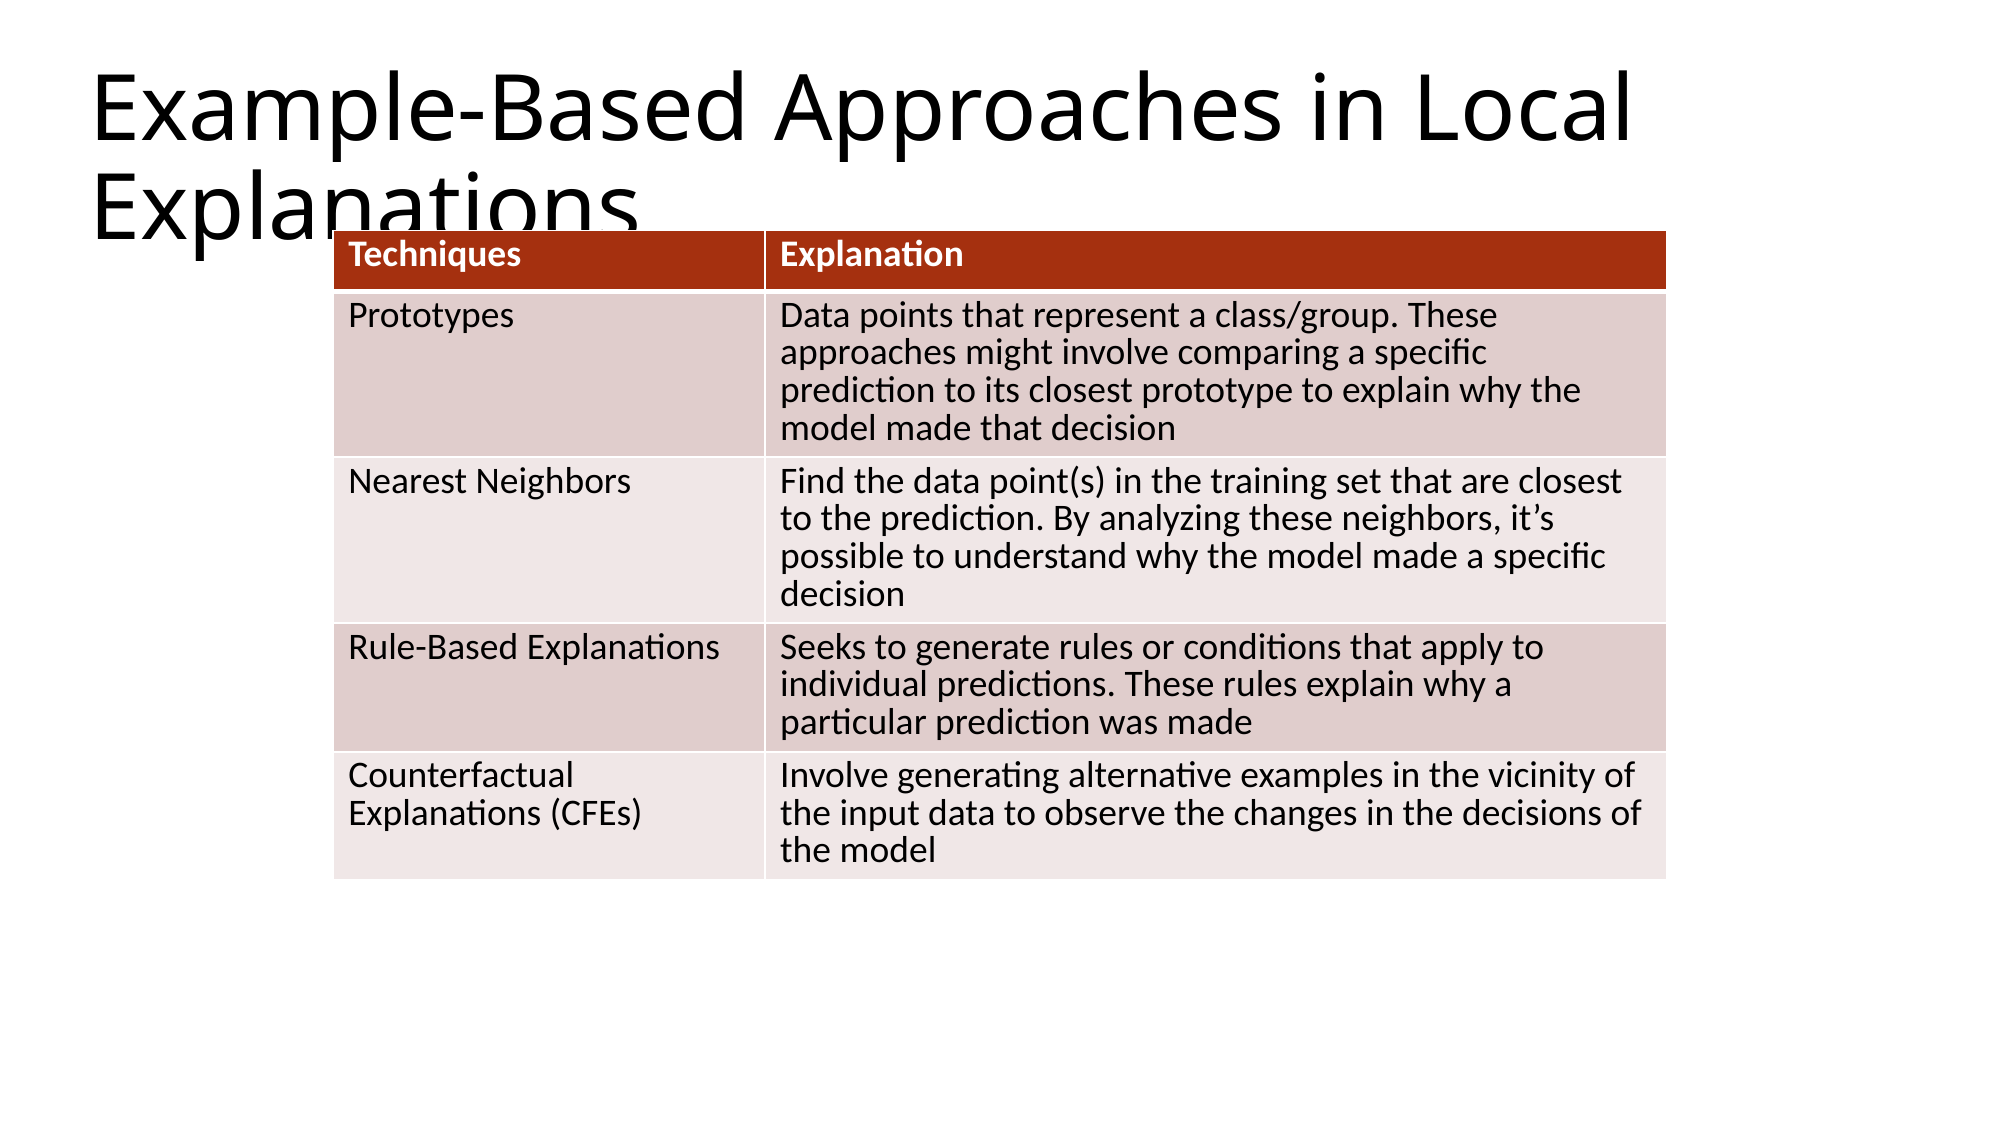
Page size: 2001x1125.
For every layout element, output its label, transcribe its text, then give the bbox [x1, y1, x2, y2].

table_cell Seeks to generate rules or conditions that apply to individual predictions. These rules explain why a particular prediction was made [766, 624, 1666, 751]
table_cell Find the data point(s) in the training set that are closest to the prediction. By analyzing these neighbors, it’s possible to understand why the model made a specific decision [766, 458, 1666, 622]
table_cell Prototypes [334, 294, 764, 456]
table_cell Involve generating alternative examples in the vicinity of the input data to observe the changes in the decisions of the model [766, 753, 1666, 879]
table_header Techniques [334, 231, 764, 289]
table_cell Counterfactual Explanations (CFEs) [334, 753, 764, 879]
title Example-Based Approaches in Local Explanations [74, 51, 1926, 269]
table_header Explanation [766, 231, 1666, 289]
table_cell Rule-Based Explanations [334, 624, 764, 751]
table_cell Data points that represent a class/group. These approaches might involve comparing a specific prediction to its closest prototype to explain why the model made that decision [766, 294, 1666, 456]
table_cell Nearest Neighbors [334, 458, 764, 622]
